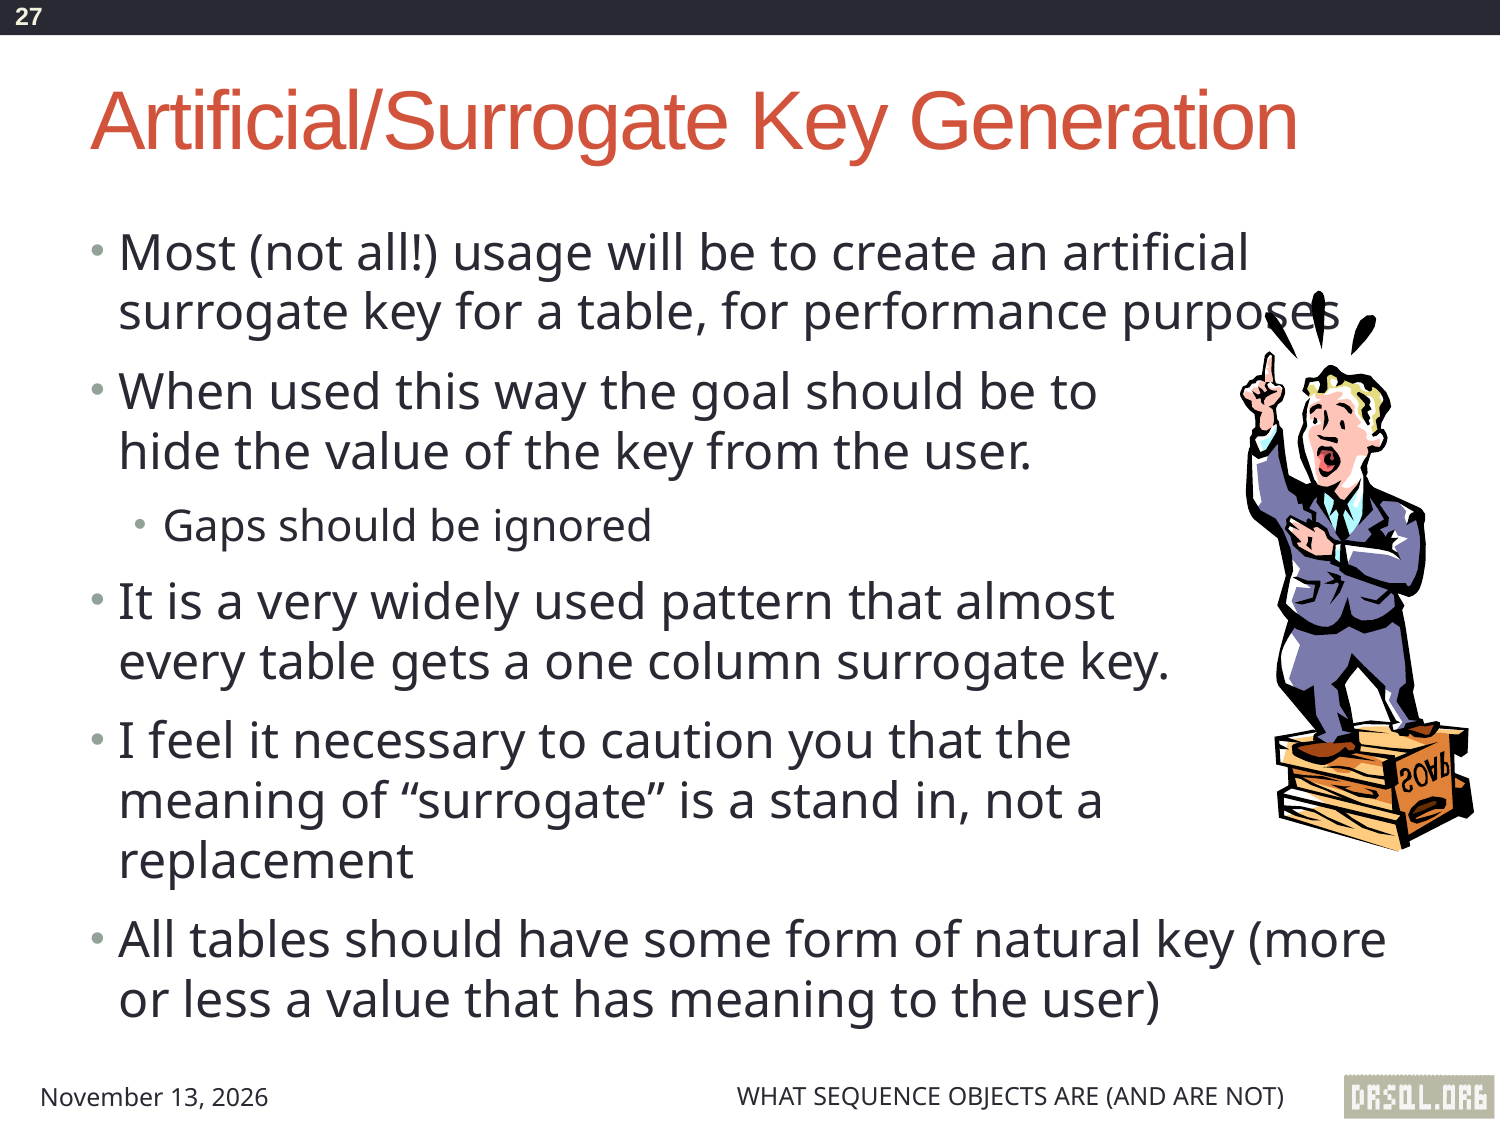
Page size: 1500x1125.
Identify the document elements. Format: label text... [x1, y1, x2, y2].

list Most (not all!) usage will be to create an artificial surrogate key for a table, for performance purposes When used this way the goal should be to hide the value of the key from the user. Gaps should be ignored It is a very widely used pattern that almost every table gets a one column surrogate key. I feel it necessary to caution you that the meaning of “surrogate” is a stand in, not a replacement All tables should have some form of natural key (more or less a value that has meaning to the user) [75, 212, 1425, 1050]
footer What Sequence Objects Are (And Are Not) [500, 1070, 1300, 1125]
picture [1234, 287, 1475, 857]
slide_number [24, 1071, 500, 1125]
title Artificial/Surrogate Key Generation [75, 45, 1413, 188]
slide_number 27 [0, 0, 175, 34]
